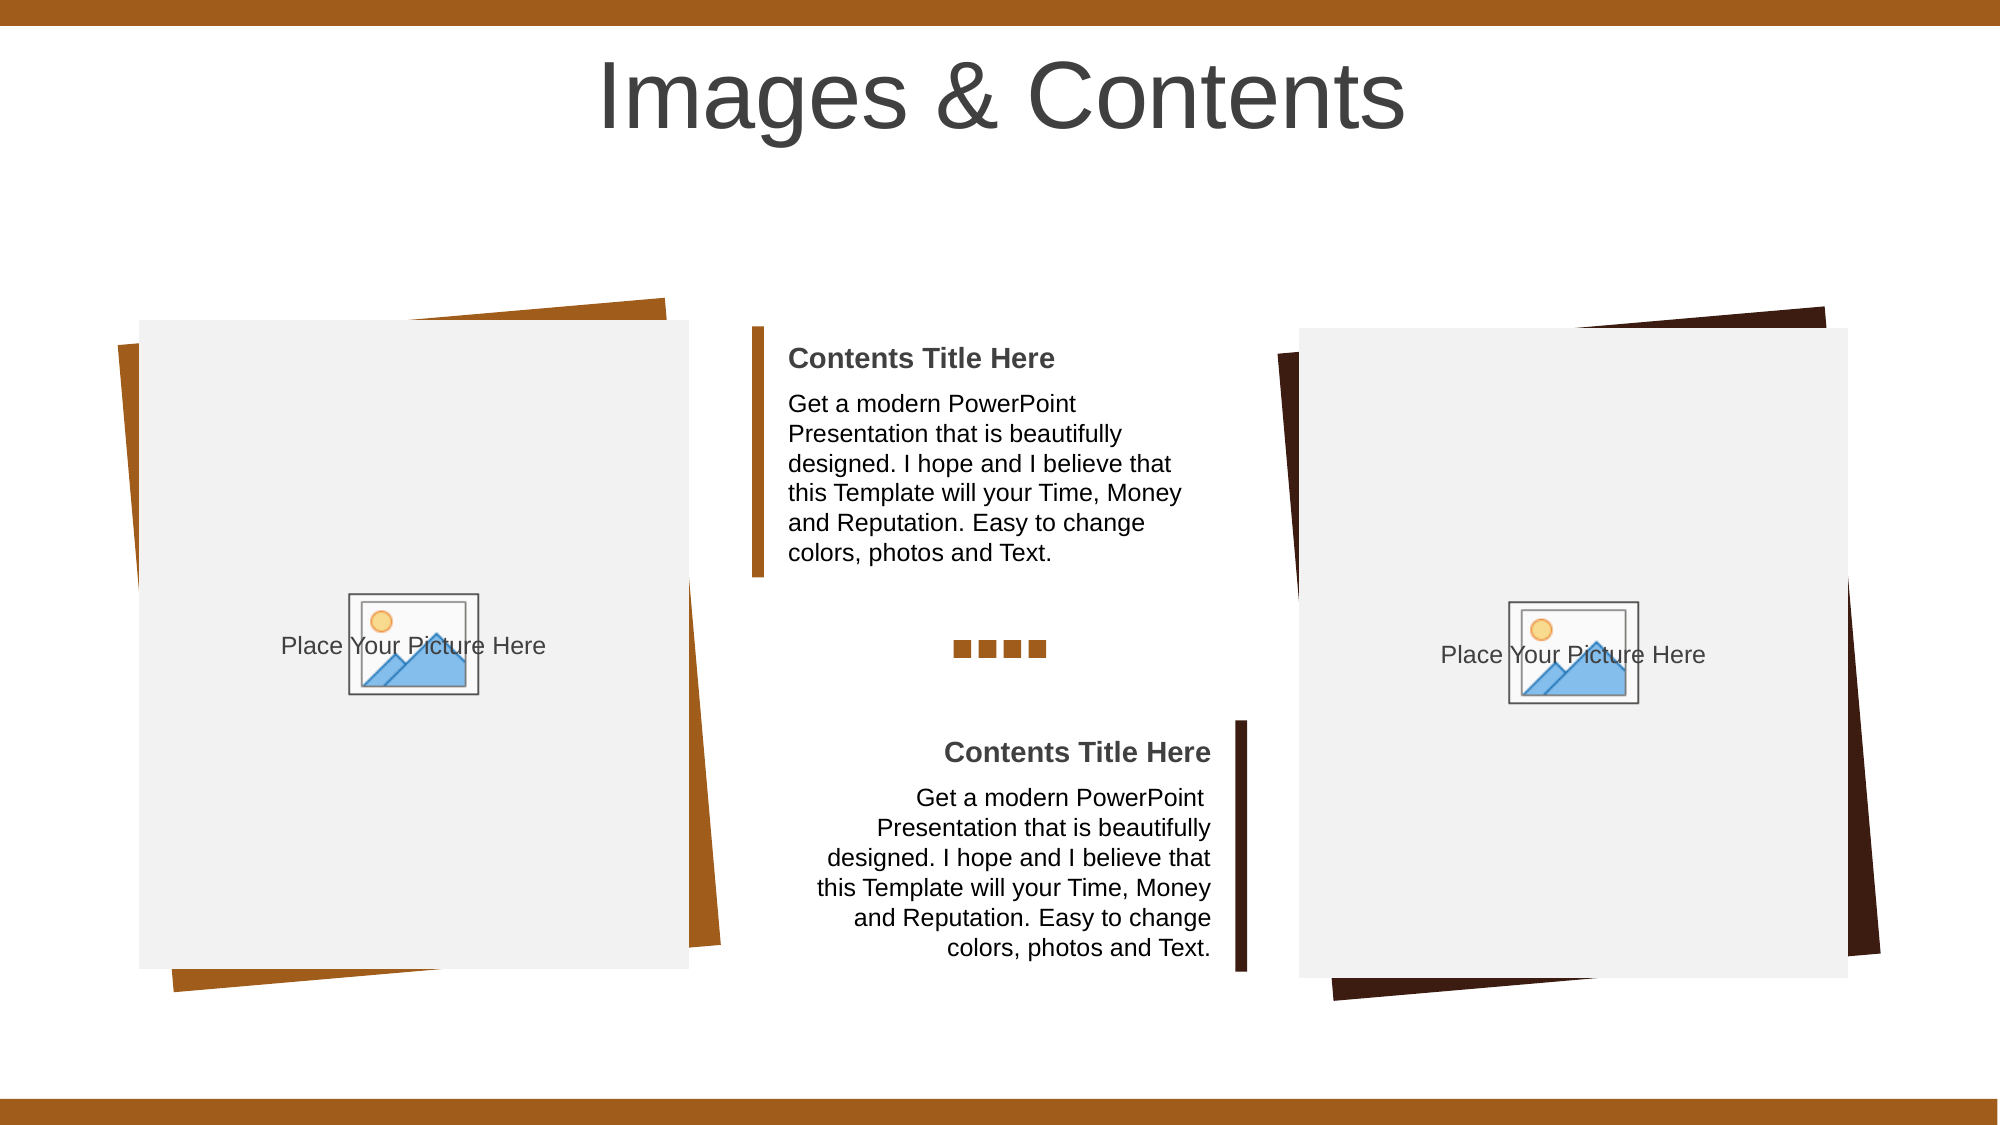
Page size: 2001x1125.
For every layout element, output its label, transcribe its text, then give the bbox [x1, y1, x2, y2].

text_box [953, 640, 1047, 658]
picture [1299, 328, 1849, 978]
text_box [751, 325, 765, 579]
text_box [773, 726, 1227, 971]
text_box [1234, 719, 1248, 973]
picture [139, 319, 689, 970]
list Images & Contents [53, 38, 1952, 157]
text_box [773, 332, 1227, 577]
